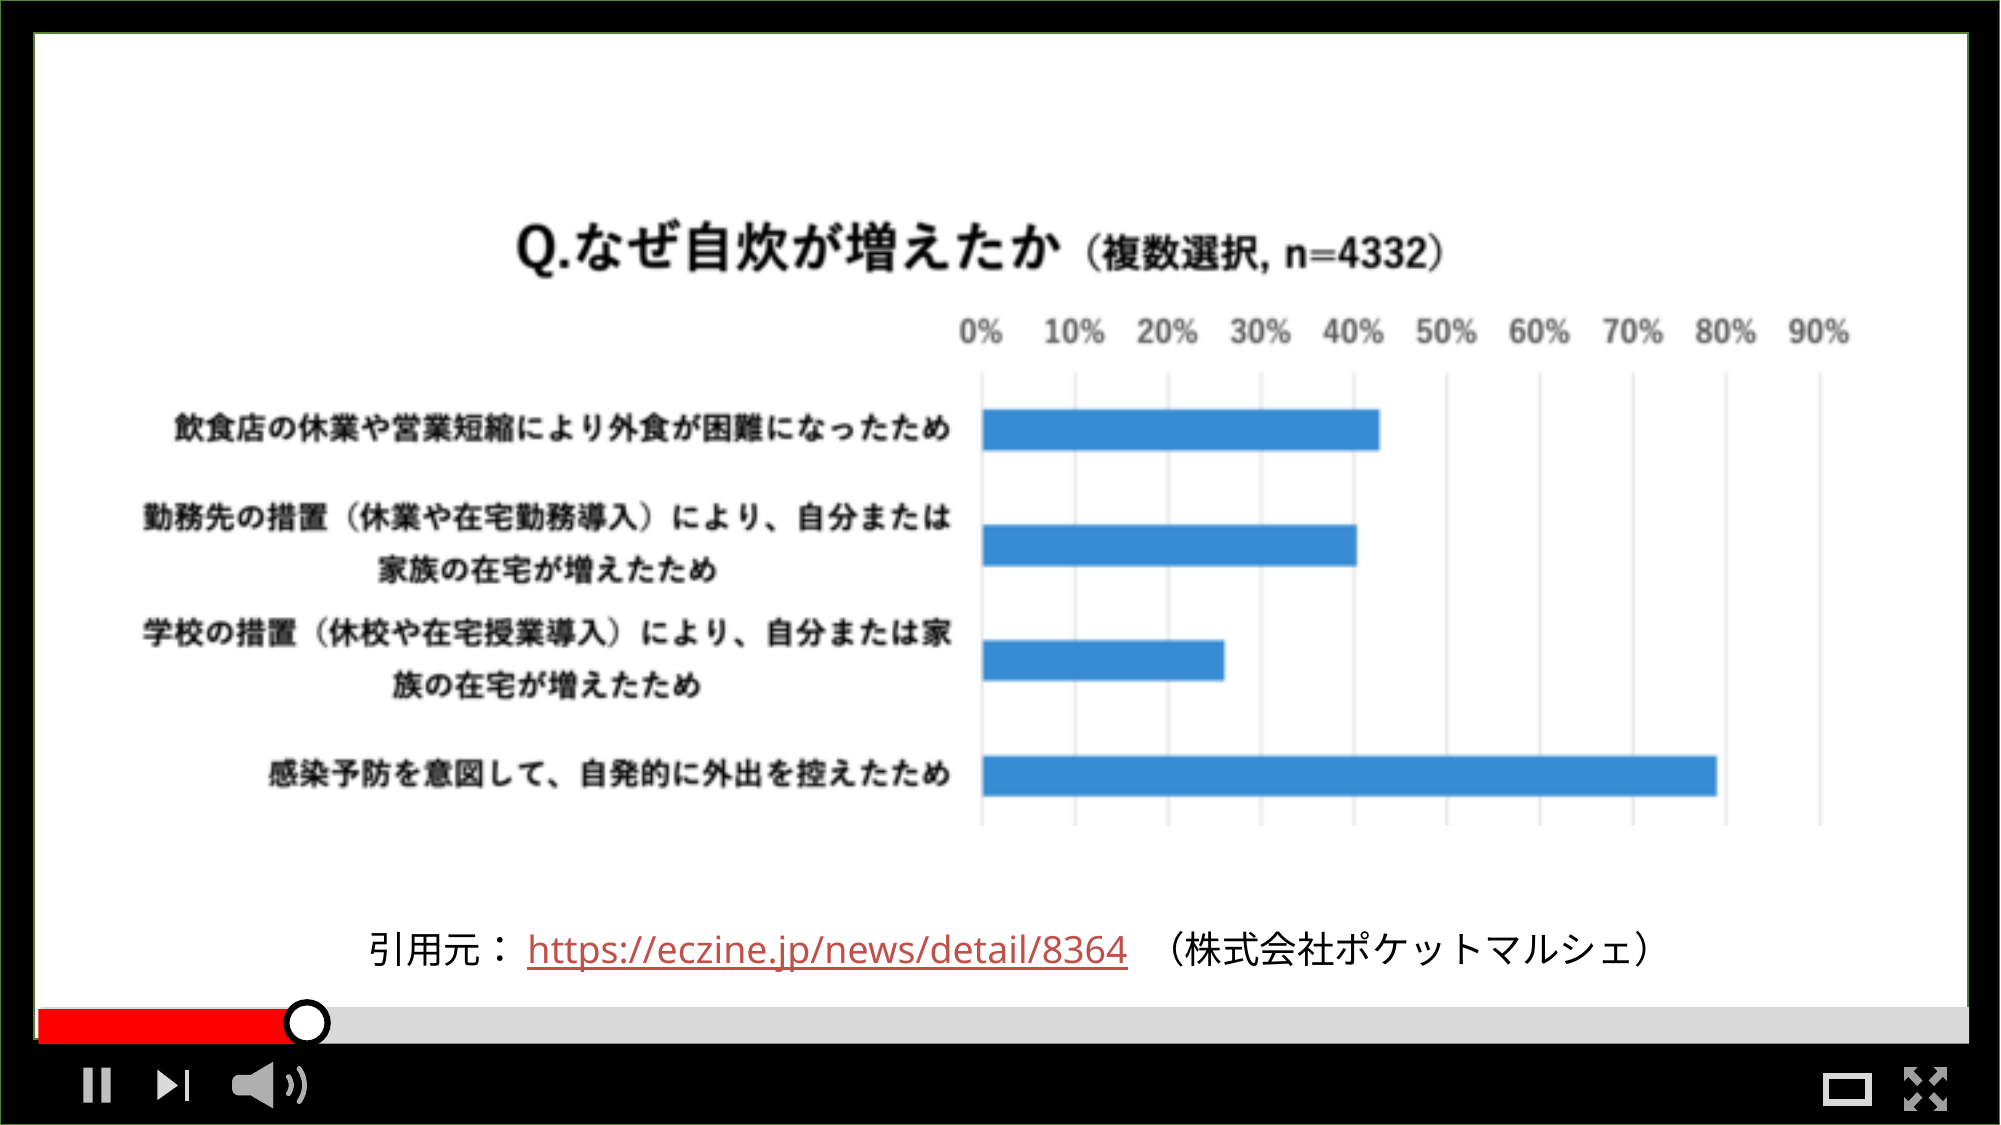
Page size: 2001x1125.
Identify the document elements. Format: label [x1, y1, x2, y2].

list [88, 194, 1889, 826]
text_box [0, 0, 2000, 1125]
